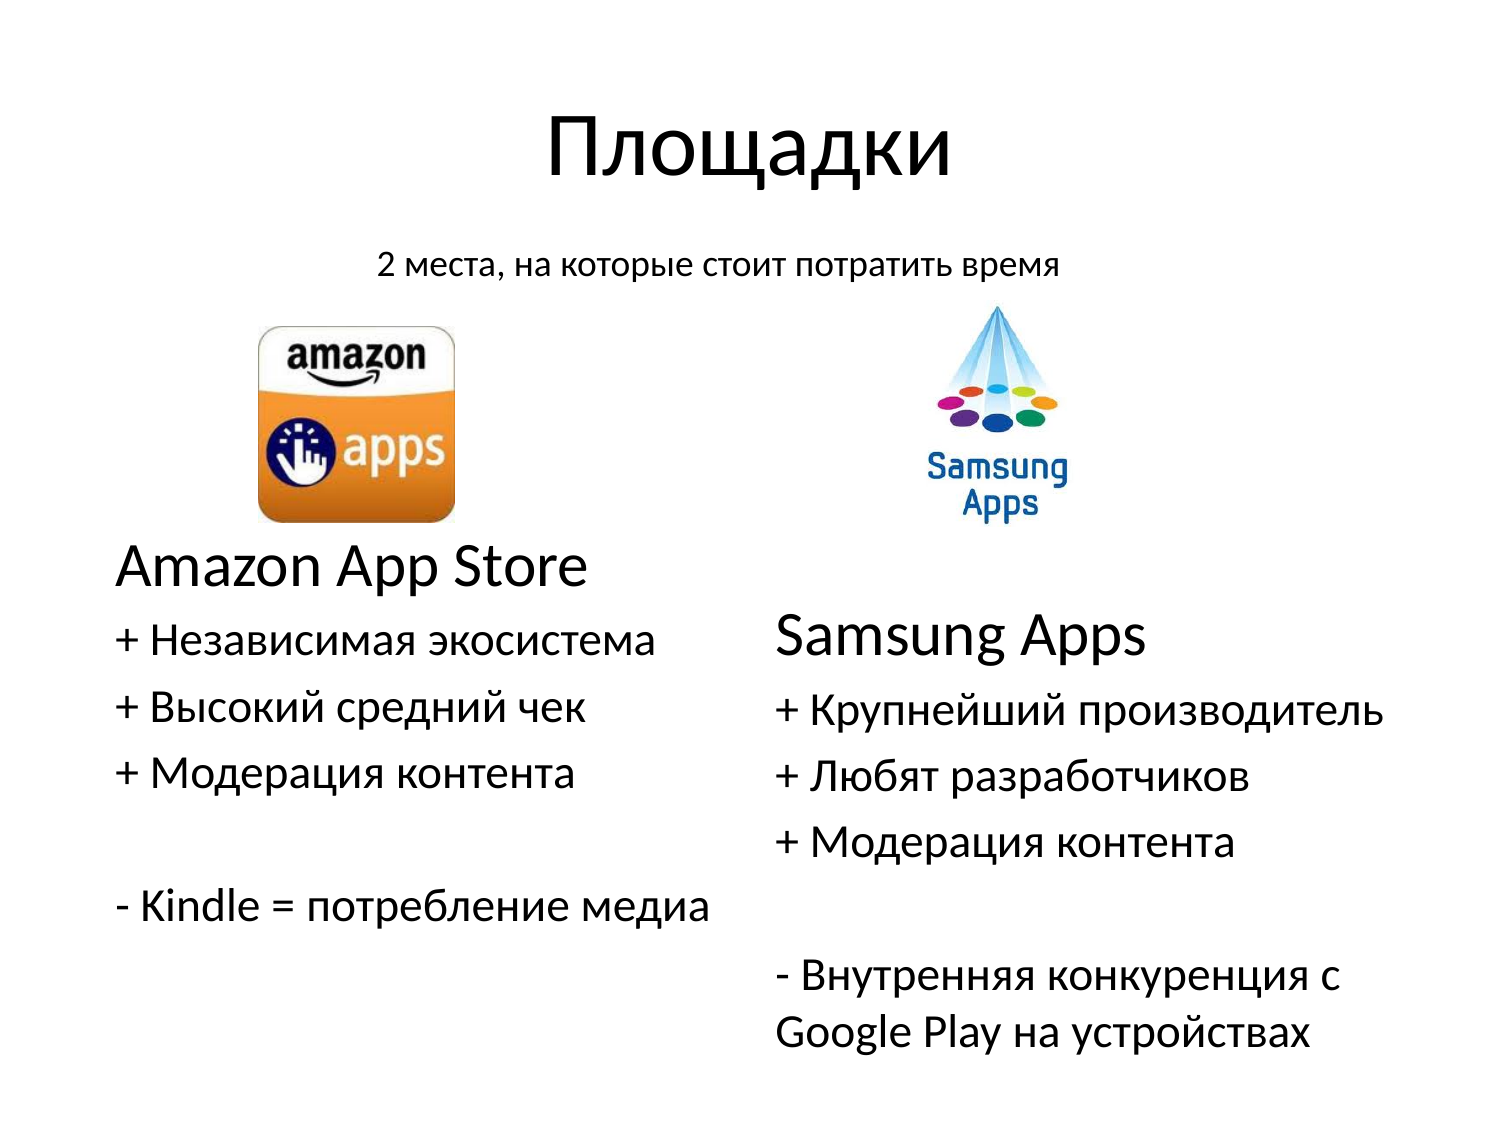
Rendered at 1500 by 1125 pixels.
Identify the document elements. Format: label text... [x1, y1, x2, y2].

picture [914, 300, 1081, 528]
picture [258, 326, 456, 523]
list Amazon App Store + Независимая экосистема + Высокий средний чек + Модерация контента - Kindle = потребление медиа Samsung Apps + Крупнейший производитель + Любят разработчиков + Модерация контента - Внутренняя конкуренция с Google Play на устройствах [100, 515, 1451, 1071]
text_box 2 места, на которые стоит потратить время [361, 231, 1076, 292]
title Площадки [75, 45, 1425, 233]
